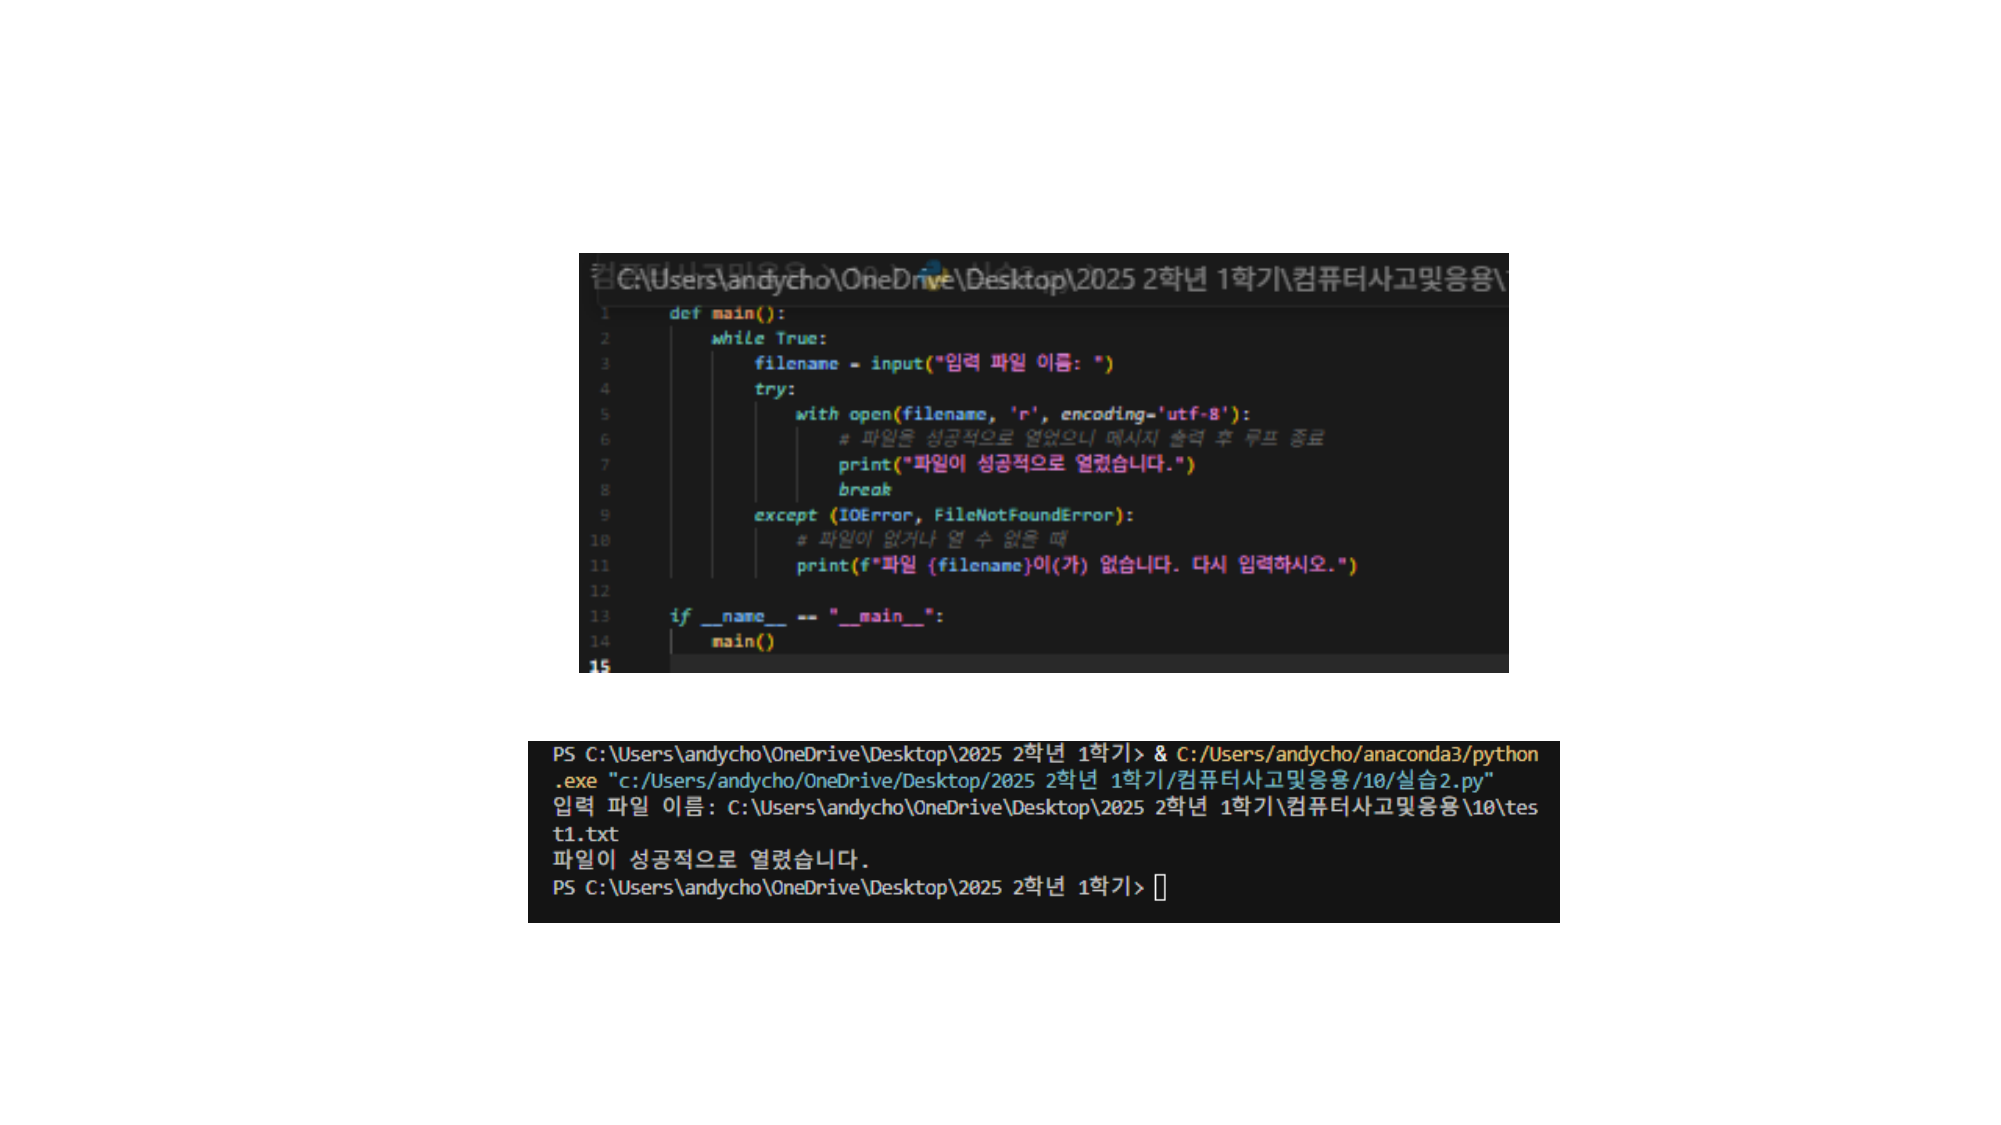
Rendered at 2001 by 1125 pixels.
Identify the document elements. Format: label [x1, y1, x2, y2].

picture [579, 253, 1510, 674]
picture [527, 740, 1561, 924]
